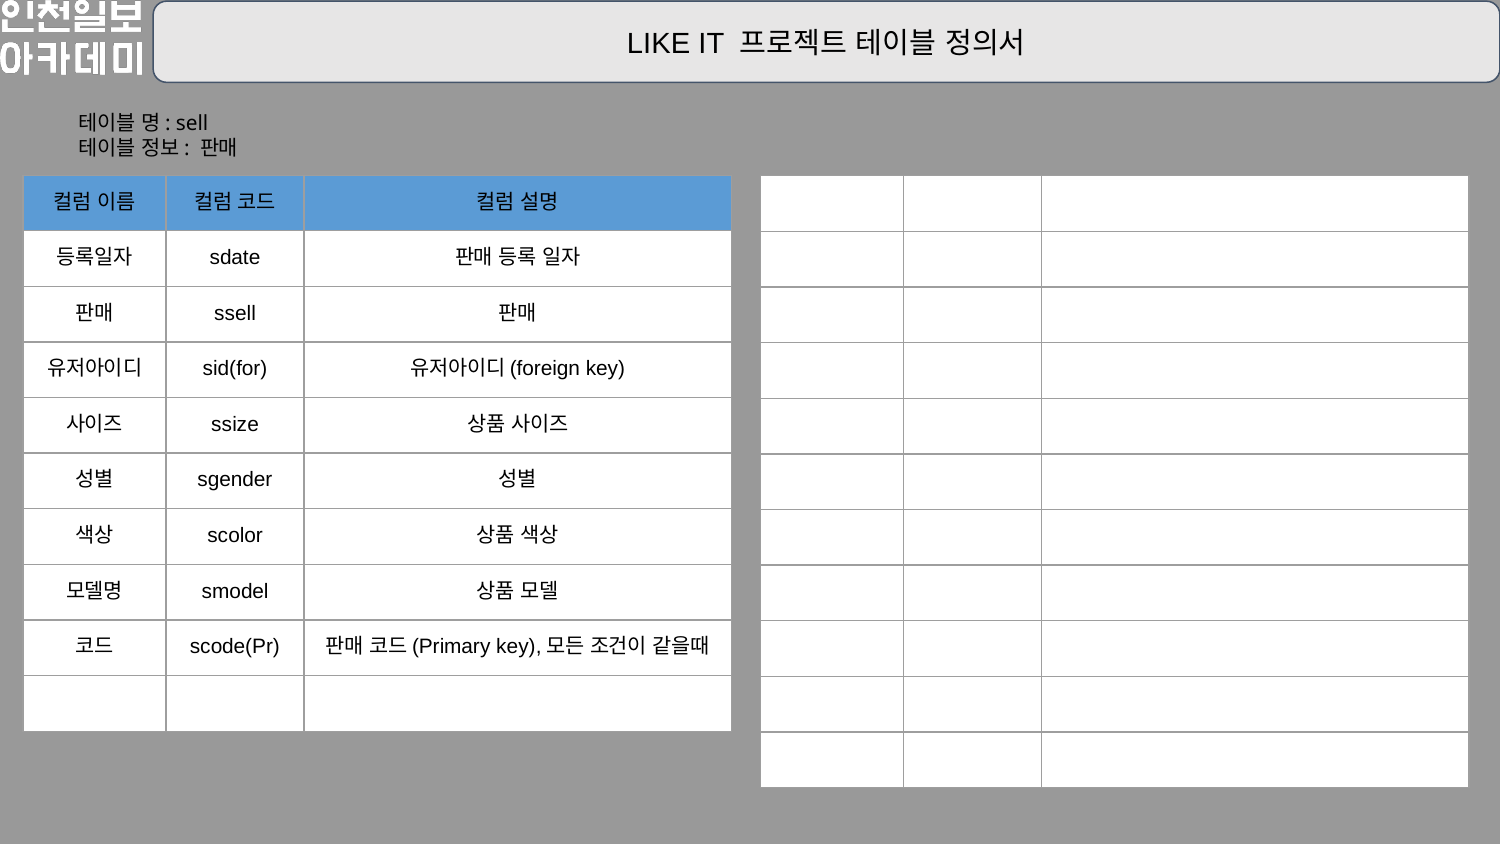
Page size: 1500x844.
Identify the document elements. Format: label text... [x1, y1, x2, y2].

text_box LIKE IT 프로젝트 테이블 정의서 [153, 1, 1500, 83]
table_cell [1042, 733, 1468, 787]
table_cell [904, 733, 1041, 787]
table_cell sdate [167, 231, 303, 286]
table_cell [761, 232, 903, 286]
table_header [904, 176, 1041, 231]
picture [0, 0, 142, 76]
table_cell sgender [167, 454, 303, 508]
table_cell [761, 399, 903, 453]
table_header [761, 176, 903, 231]
table_cell 사이즈 [24, 398, 165, 452]
table_cell [761, 566, 903, 620]
table_cell [904, 677, 1041, 731]
table_header 컬럼 코드 [167, 176, 303, 230]
table_cell 등록일자 [24, 231, 165, 286]
table_cell 판매 [24, 287, 165, 341]
table_cell [24, 676, 165, 731]
table_cell 코드 [24, 621, 165, 675]
table_cell sid(for) [167, 343, 303, 397]
table_cell [761, 288, 903, 342]
table_cell [1042, 510, 1468, 564]
table_cell [1042, 455, 1468, 509]
table_cell 성별 [305, 454, 731, 508]
table_cell ssell [167, 287, 303, 341]
table_cell smodel [167, 565, 303, 619]
table_cell [904, 510, 1041, 564]
table_header [1042, 176, 1468, 231]
table_cell 모델명 [24, 565, 165, 619]
table_cell [761, 510, 903, 564]
table_cell [904, 288, 1041, 342]
table_cell [761, 455, 903, 509]
table_cell 판매 코드(Primary key),모든 조건이 같을때 [305, 621, 731, 675]
table_cell 판매 등록 일자 [305, 231, 731, 286]
table_cell [904, 621, 1041, 676]
table_cell 유저아이디 [24, 343, 165, 397]
table_cell [167, 676, 303, 731]
table_cell [904, 455, 1041, 509]
table_cell [761, 343, 903, 398]
table_cell [1042, 343, 1468, 398]
table_cell [761, 621, 903, 676]
table_cell 상품 색상 [305, 509, 731, 564]
table_cell [1042, 566, 1468, 620]
table_cell ssize [167, 398, 303, 452]
table_cell [305, 676, 731, 731]
table_cell [1042, 677, 1468, 731]
table_cell 상품 사이즈 [305, 398, 731, 452]
table_header 컬럼 설명 [305, 176, 731, 230]
table_cell 유저아이디(foreign key) [305, 343, 731, 397]
table_cell [904, 566, 1041, 620]
table_header 컬럼 이름 [24, 176, 165, 230]
text_box 테이블 명: sell 테이블 정보: 판매 [63, 94, 732, 175]
table_cell [761, 677, 903, 731]
table_cell [904, 232, 1041, 286]
table_cell 판매 [305, 287, 731, 341]
table_cell [1042, 288, 1468, 342]
table_cell scode(Pr) [167, 621, 303, 675]
table_cell [904, 343, 1041, 398]
table_cell [1042, 621, 1468, 676]
table_cell [904, 399, 1041, 453]
table_cell [761, 733, 903, 787]
table_cell scolor [167, 509, 303, 564]
table_cell [1042, 232, 1468, 286]
table_cell 성별 [24, 454, 165, 508]
table_cell 색상 [24, 509, 165, 564]
table_cell 상품 모델 [305, 565, 731, 619]
table_cell [1042, 399, 1468, 453]
